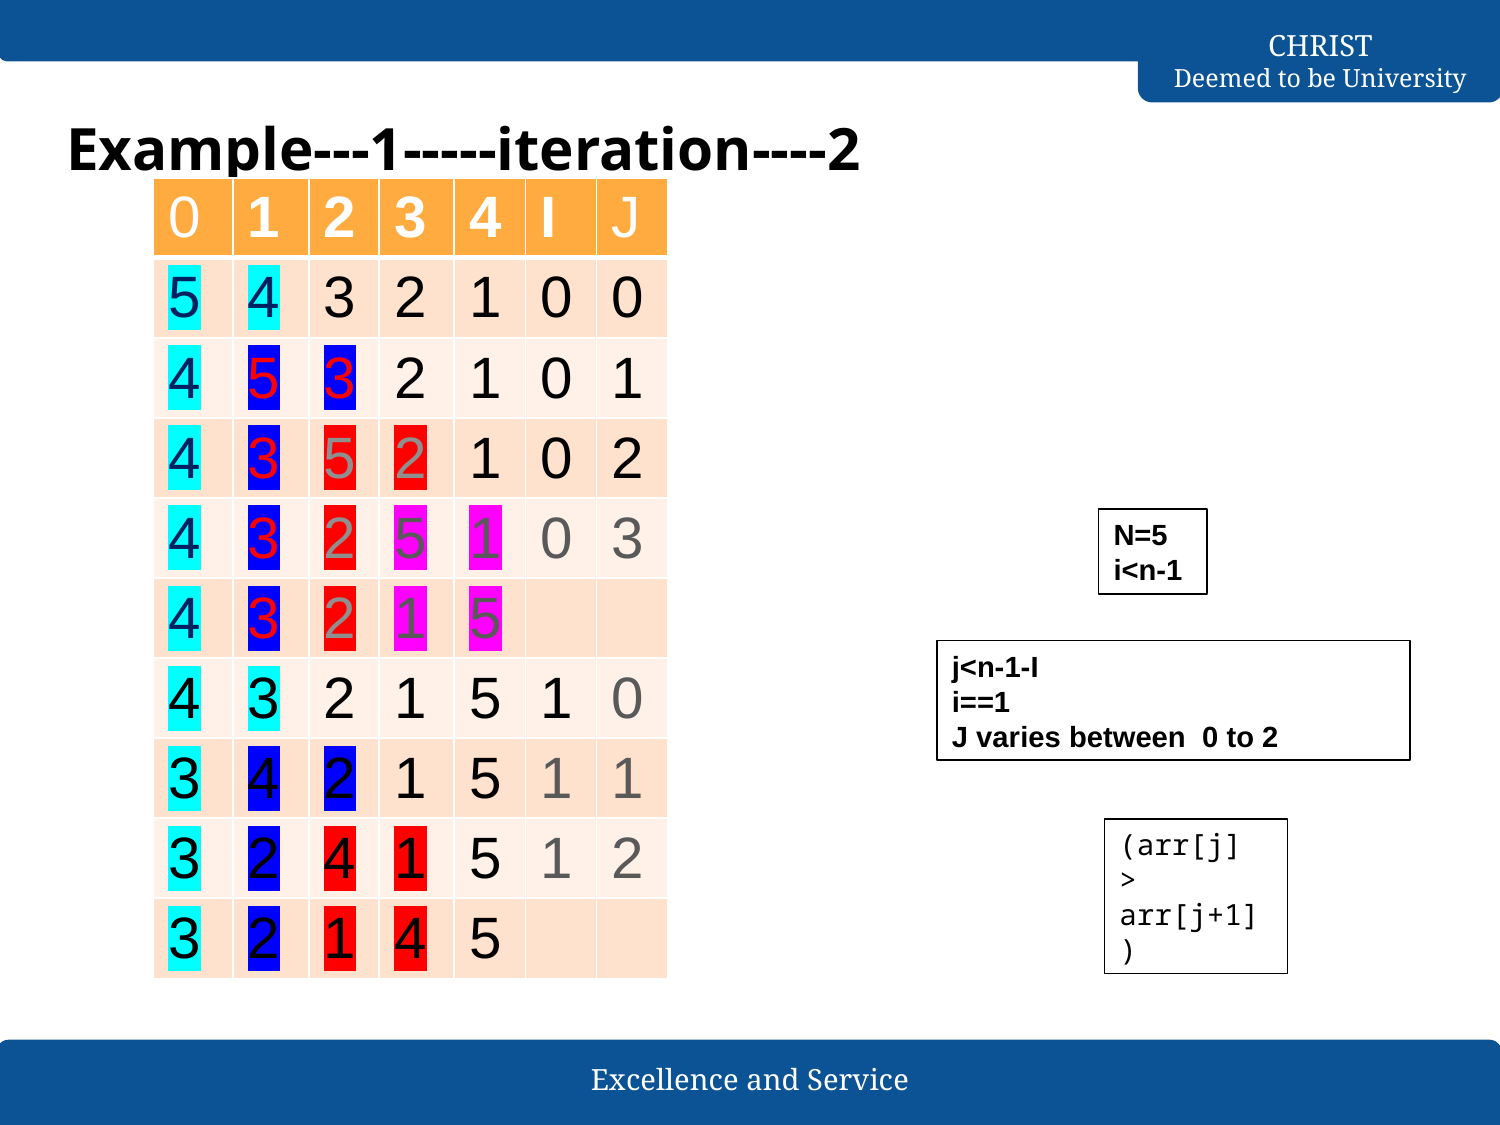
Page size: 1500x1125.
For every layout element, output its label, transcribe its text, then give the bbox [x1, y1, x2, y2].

table_cell 2 [380, 339, 453, 417]
table_cell 3 [234, 659, 308, 737]
title Example---1-----iteration----2 [51, 97, 1449, 223]
table_cell 5 [455, 819, 525, 897]
table_cell 4 [154, 419, 232, 497]
table_header I [526, 179, 596, 255]
table_cell 2 [310, 739, 378, 817]
table_header 1 [234, 179, 308, 255]
table_cell 1 [380, 659, 453, 737]
table_cell 2 [310, 659, 378, 737]
table_cell 1 [380, 579, 453, 657]
table_cell 1 [526, 739, 596, 817]
table_cell 0 [526, 499, 596, 577]
text_box (arr[j] > arr[j+1]) [1104, 818, 1288, 974]
text_box j<n-1-I i==1 J varies between 0 to 2 [936, 640, 1411, 761]
table_cell 2 [597, 819, 667, 897]
table_cell [526, 579, 596, 657]
text_box N=5 i<n-1 [1098, 509, 1207, 595]
table_cell 3 [234, 419, 308, 497]
table_cell 1 [455, 419, 525, 497]
table_cell 1 [597, 339, 667, 417]
table_header 3 [380, 179, 453, 255]
table_cell 0 [597, 659, 667, 737]
table_cell 2 [234, 819, 308, 897]
table_header J [597, 179, 667, 255]
table_cell 4 [154, 339, 232, 417]
table_cell 1 [455, 499, 525, 577]
table_cell 0 [597, 260, 667, 337]
table_cell 5 [455, 579, 525, 657]
table_cell 1 [597, 739, 667, 817]
table_cell 1 [380, 739, 453, 817]
table_cell 3 [234, 499, 308, 577]
table_cell 5 [455, 659, 525, 737]
table_cell 0 [526, 419, 596, 497]
table_header 2 [310, 179, 378, 255]
table_header 0 [154, 179, 232, 255]
table_cell 1 [526, 659, 596, 737]
table_cell 3 [310, 260, 378, 337]
table_cell 1 [526, 819, 596, 897]
table_cell 1 [455, 339, 525, 417]
table_cell 5 [455, 739, 525, 817]
table_cell 4 [310, 819, 378, 897]
table_cell 4 [154, 659, 232, 737]
table_cell 2 [380, 419, 453, 497]
table_cell 5 [380, 499, 453, 577]
table_cell 2 [310, 579, 378, 657]
table_cell 5 [455, 899, 525, 978]
table_cell 3 [154, 899, 232, 978]
table_cell 1 [455, 260, 525, 337]
table_header 4 [455, 179, 525, 255]
table_cell 3 [154, 739, 232, 817]
table_cell 3 [154, 819, 232, 897]
table_cell 5 [310, 419, 378, 497]
table_cell 3 [234, 579, 308, 657]
table_cell 2 [234, 899, 308, 978]
table_cell [597, 899, 667, 978]
table_cell 5 [234, 339, 308, 417]
table_cell [597, 579, 667, 657]
table_cell 3 [597, 499, 667, 577]
table_cell 5 [154, 260, 232, 337]
table_cell 2 [310, 499, 378, 577]
table_cell 4 [380, 899, 453, 978]
table_cell 4 [234, 739, 308, 817]
table_cell 1 [380, 819, 453, 897]
table_cell 2 [597, 419, 667, 497]
table_cell 2 [380, 260, 453, 337]
table_cell [526, 899, 596, 978]
table_cell 1 [310, 899, 378, 978]
table_cell 4 [154, 579, 232, 657]
table_cell 0 [526, 260, 596, 337]
table_cell 0 [526, 339, 596, 417]
table_cell 4 [154, 499, 232, 577]
table_cell 4 [234, 260, 308, 337]
table_cell 3 [310, 339, 378, 417]
